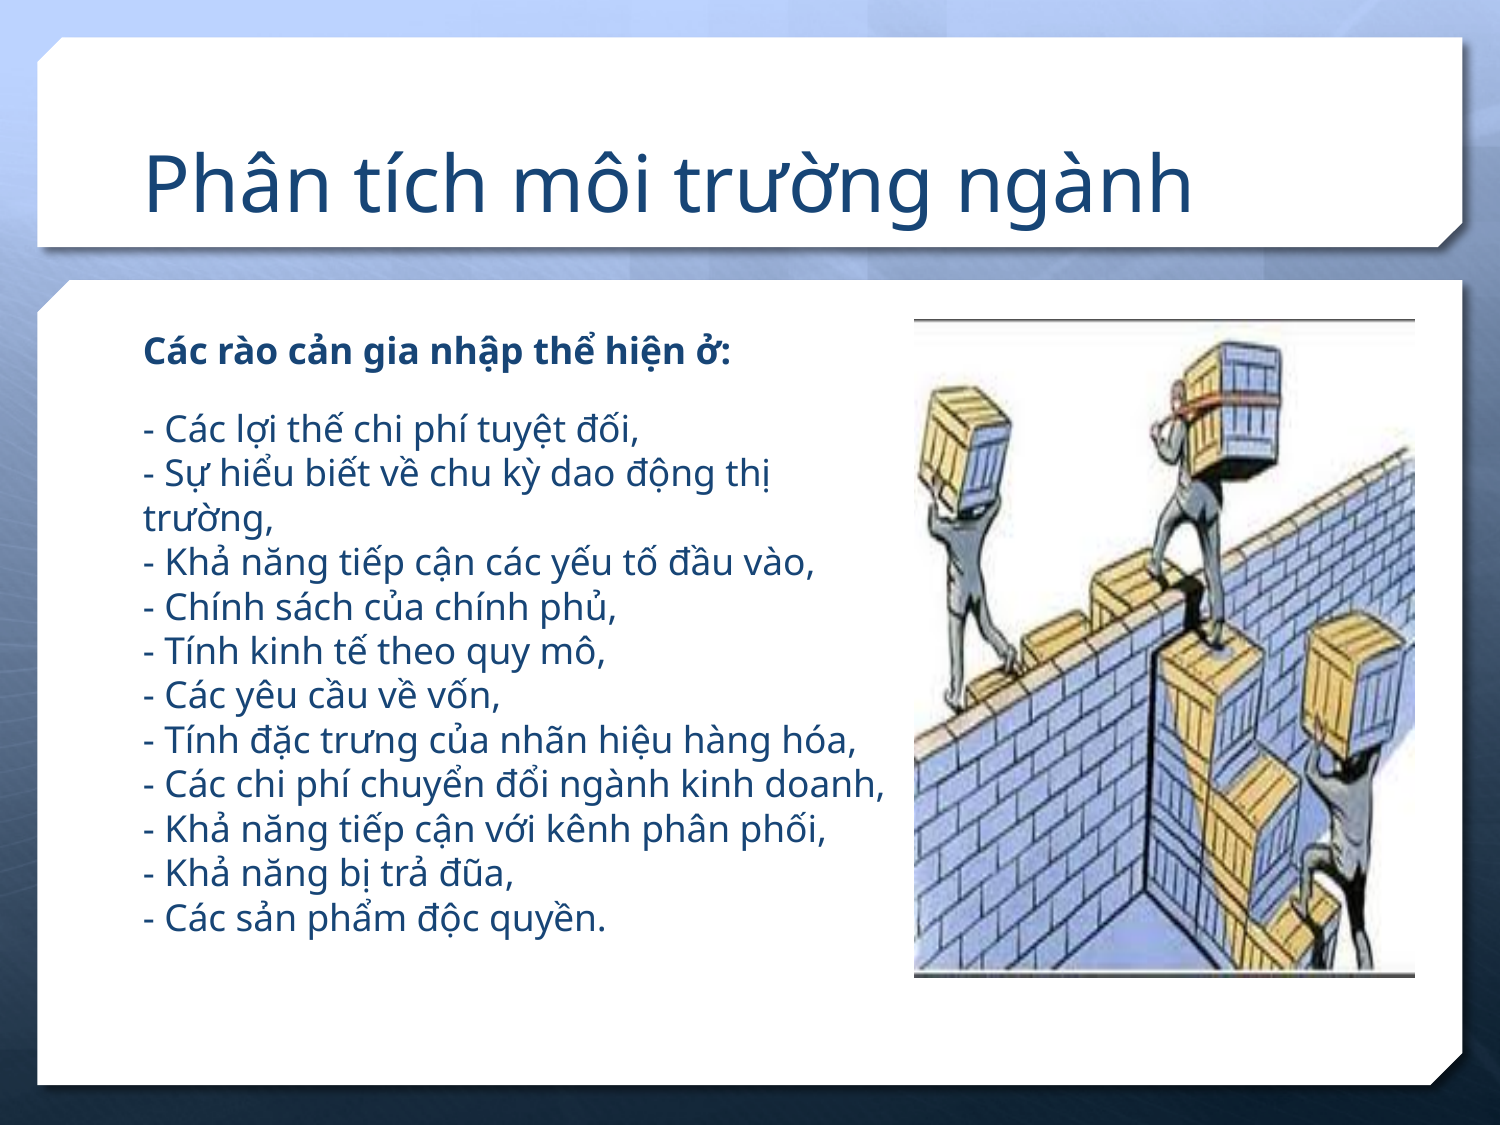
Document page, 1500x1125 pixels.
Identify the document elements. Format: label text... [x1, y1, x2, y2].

title Phân tích môi trường ngành [127, 48, 1372, 236]
picture [914, 319, 1416, 978]
list Các rào cản gia nhập thể hiện ở: - Các lợi thế chi phí tuyệt đối, - Sự hiểu biết về chu kỳ dao động thị trường, - Khả năng tiếp cận các yếu tố đầu vào, - Chính sách của chính phủ, - Tính kinh tế theo quy mô, - Các yêu cầu về vốn, - Tính đặc trưng của nhãn hiệu hàng hóa, - Các chi phí chuyển đổi ngành kinh doanh, - Khả năng tiếp cận với kênh phân phối, - Khả năng bị trả đũa, - Các sản phẩm độc quyền. [127, 319, 914, 978]
